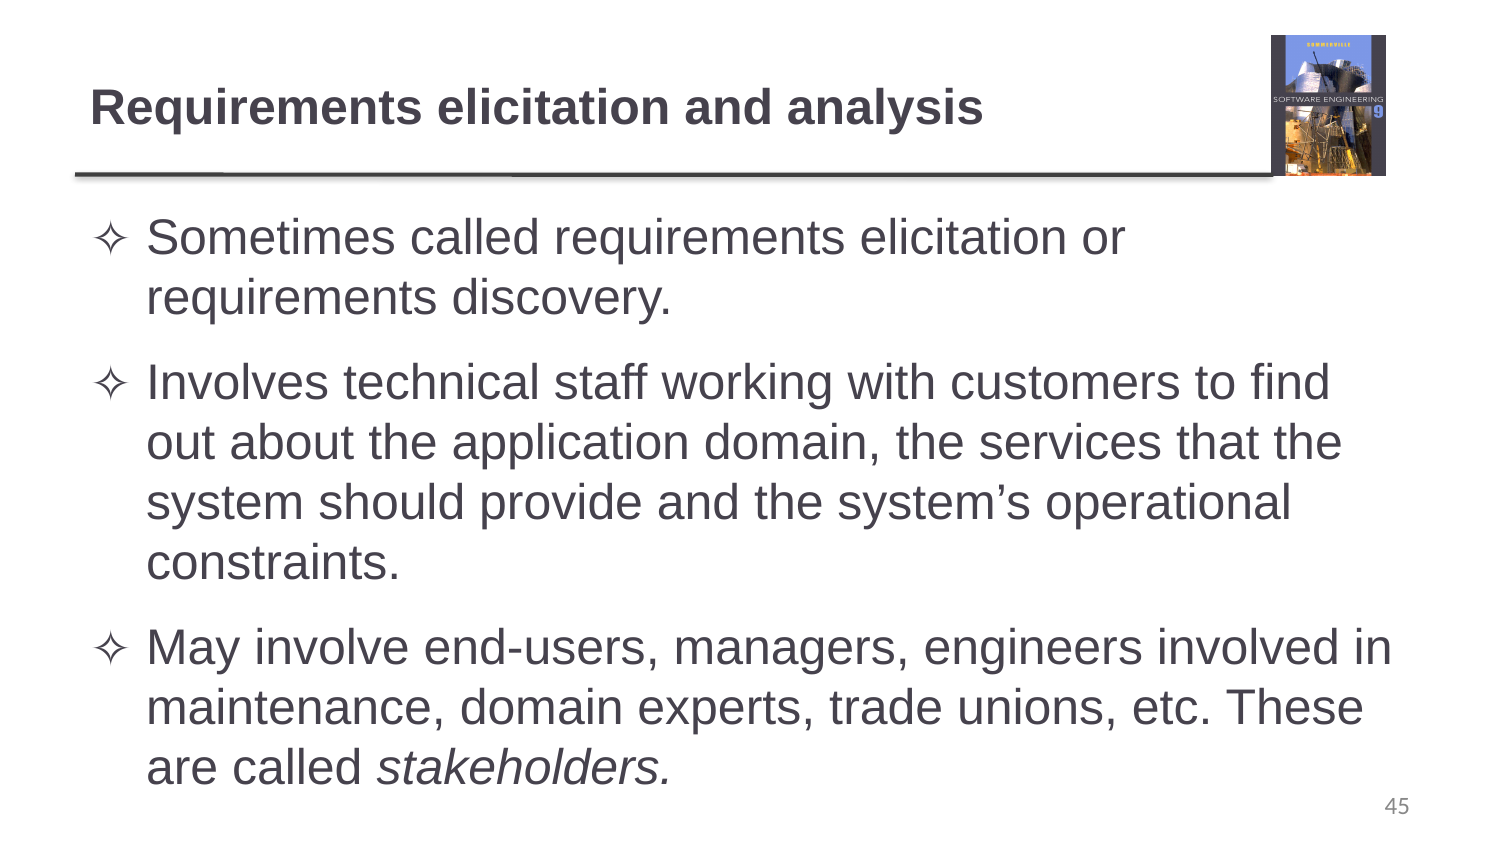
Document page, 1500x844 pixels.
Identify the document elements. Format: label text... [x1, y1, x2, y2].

slide_number ‹#› [1074, 782, 1425, 827]
picture [1272, 35, 1386, 176]
list Sometimes called requirements elicitation or requirements discovery. Involves technical staff working with customers to find out about the application domain, the services that the system should provide and the system’s operational constraints. May involve end-users, managers, engineers involved in maintenance, domain experts, trade unions, etc. These are called stakeholders. [75, 196, 1425, 754]
title Requirements elicitation and analysis [75, 33, 1272, 175]
